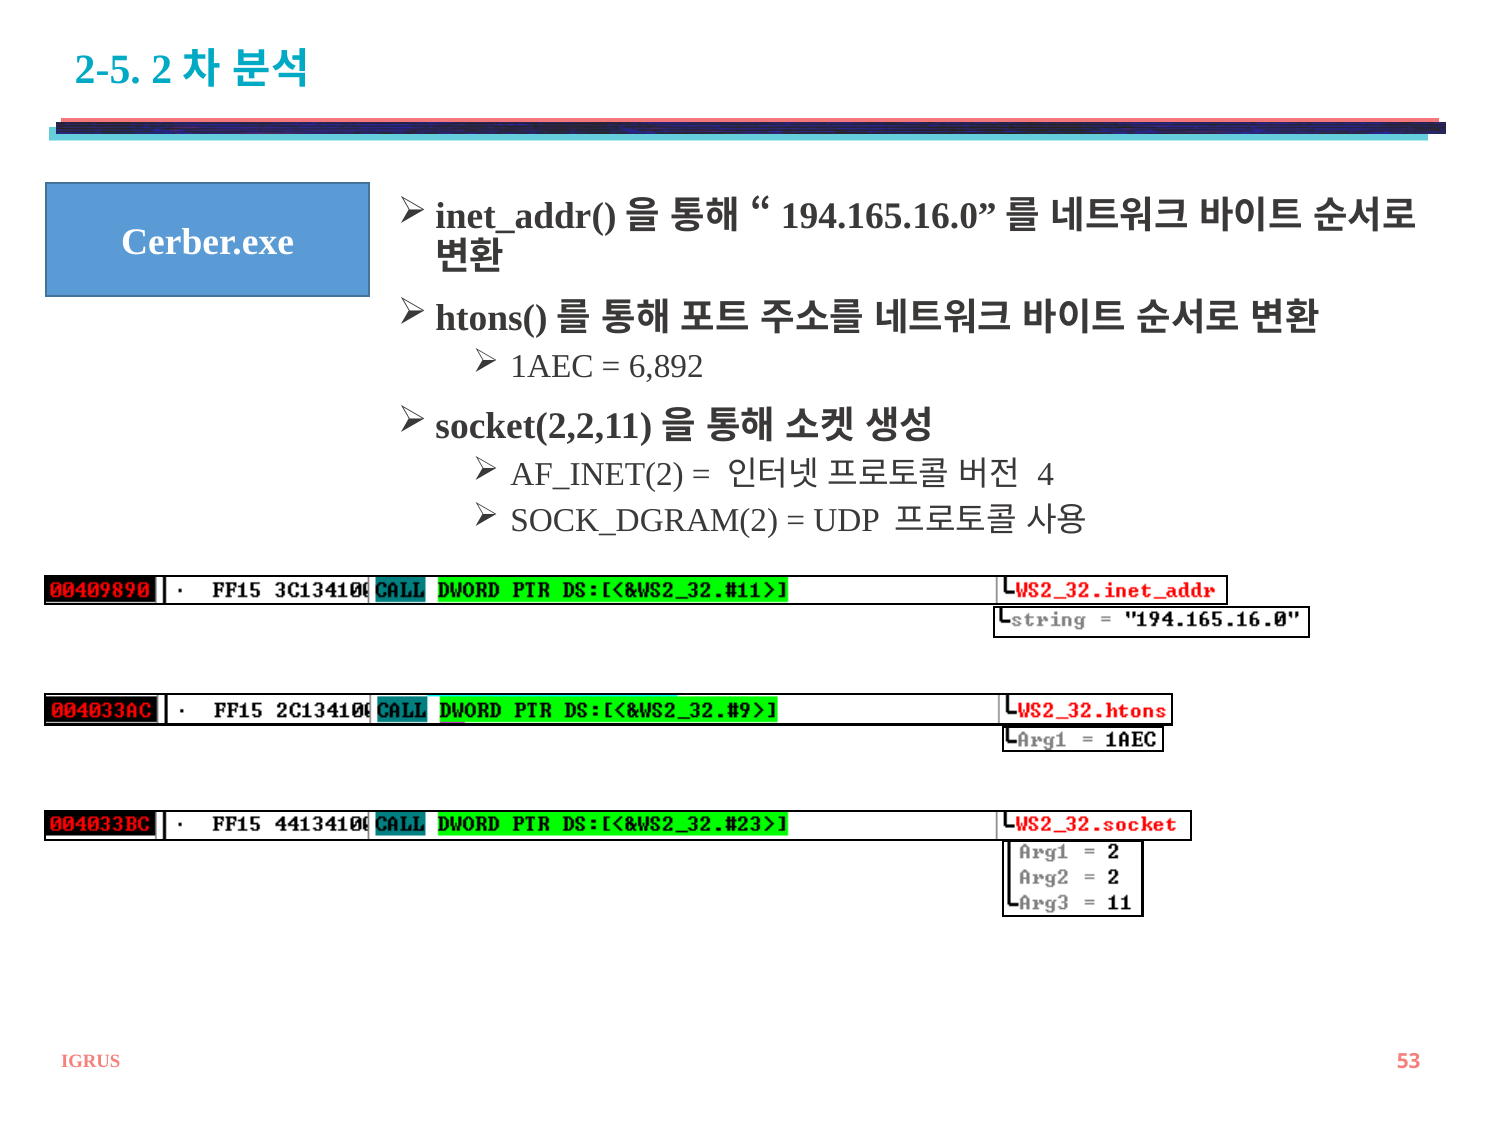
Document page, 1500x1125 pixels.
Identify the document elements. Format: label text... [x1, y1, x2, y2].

picture [45, 812, 1190, 839]
picture [45, 695, 1171, 724]
title 2-5. 2차 분석 [59, 27, 1468, 113]
picture [1003, 727, 1162, 750]
picture [1003, 841, 1142, 916]
footer IGRUS [46, 1036, 266, 1084]
text_box Cerber.exe [45, 182, 370, 297]
picture [45, 576, 1226, 604]
text_box inet_addr()을 통해 “194.165.16.0”를 네트워크 바이트 순서로 변환 htons()를 통해 포트 주소를 네트워크 바이트 순서로 변환 1AEC = 6,892 socket(2,2,11)을 통해 소켓 생성 AF_INET(2) = 인터넷 프로토콜 버전 4 SOCK_DGRAM(2) = UDP 프로토콜 사용 [382, 188, 1454, 965]
picture [995, 607, 1308, 636]
